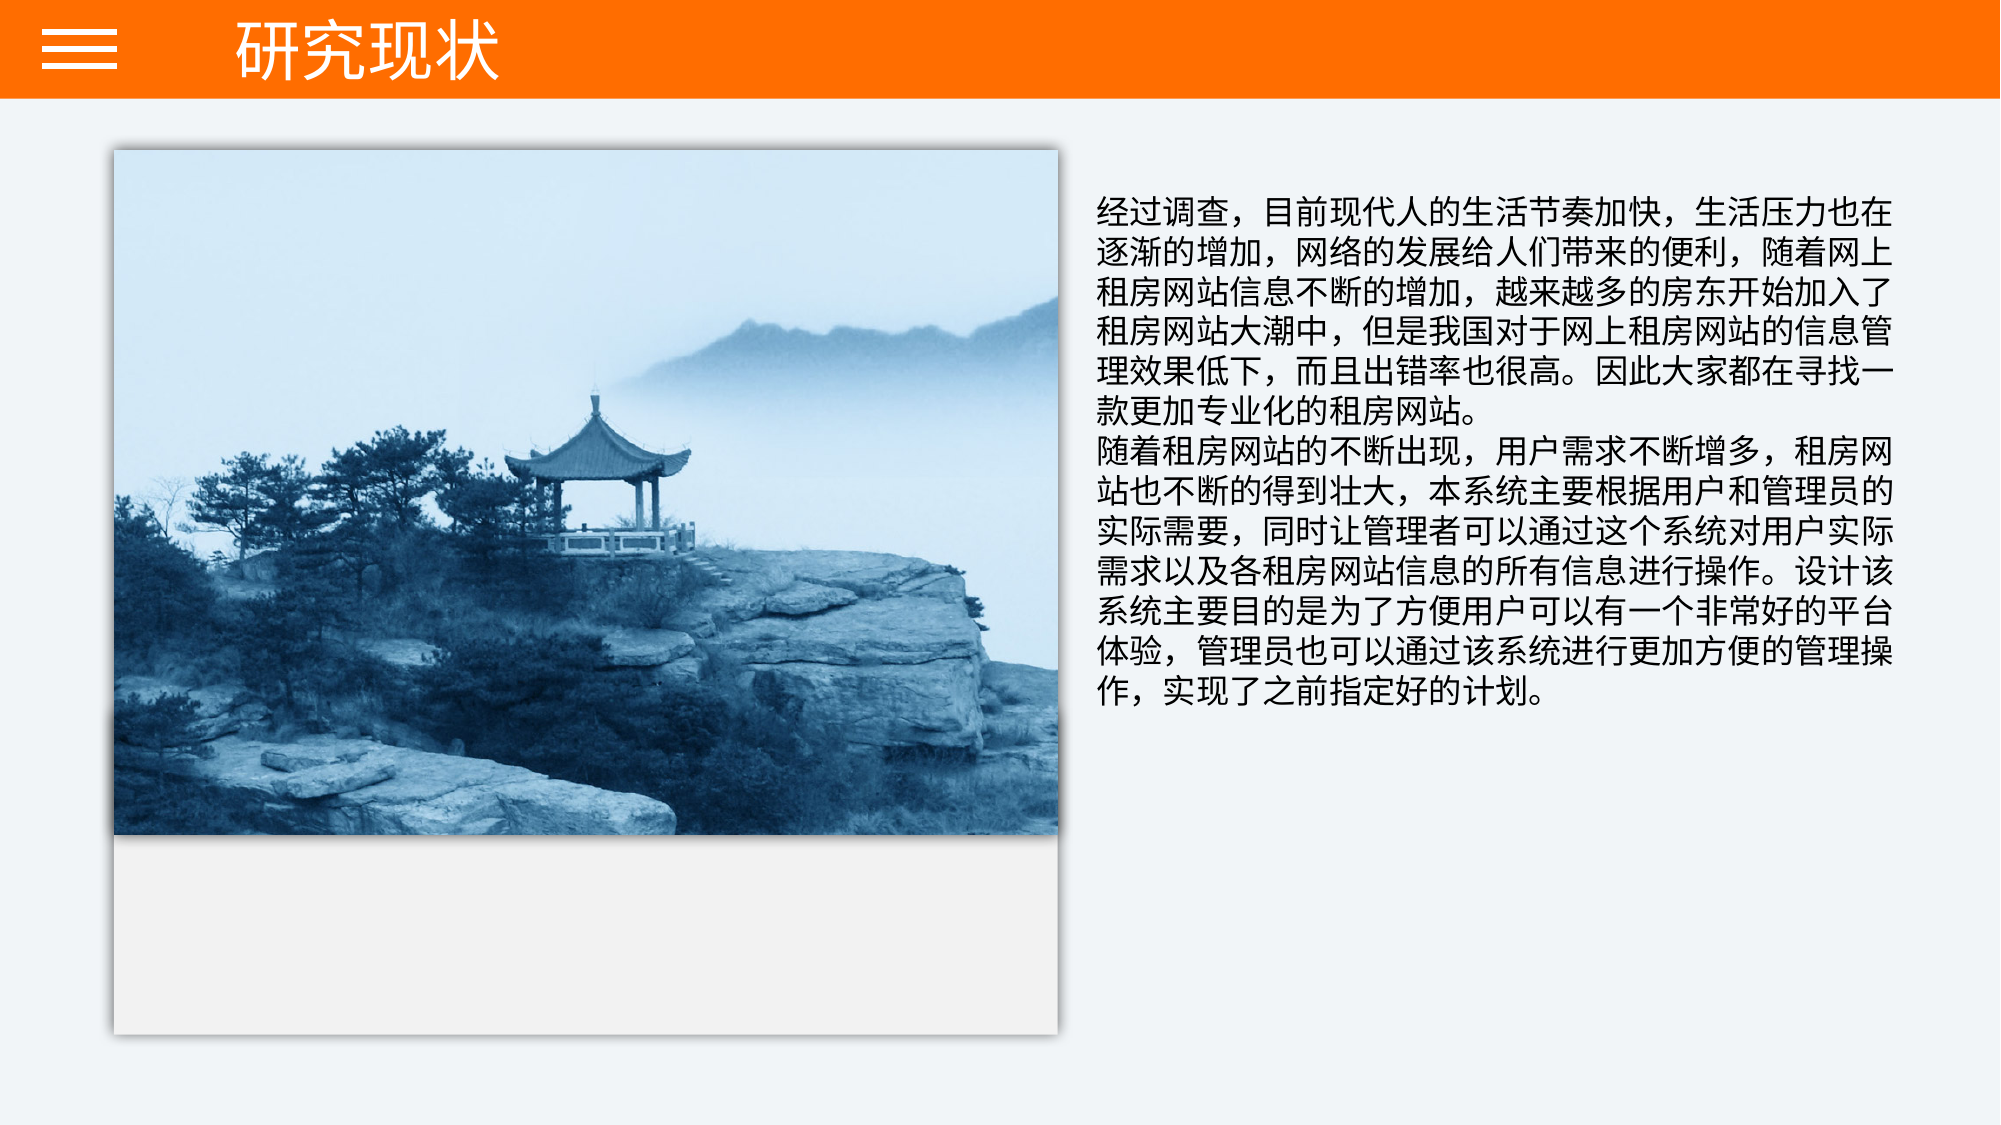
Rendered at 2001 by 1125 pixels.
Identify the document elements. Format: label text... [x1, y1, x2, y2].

text_box 研究现状 [188, 1, 819, 96]
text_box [42, 32, 118, 67]
text_box [113, 845, 1059, 1036]
picture [113, 150, 1058, 836]
text_box 经过调查，目前现代人的生活节奏加快，生活压力也在逐渐的增加，网络的发展给人们带来的便利，随着网上租房网站信息不断的增加，越来越多的房东开始加入了租房网站大潮中，但是我国对于网上租房网站的信息管理效果低下，而且出错率也很高。因此大家都在寻找一款更加专业化的租房网站。 随着租房网站的不断出现，用户需求不断增多，租房网站也不断的得到壮大，本系统主要根据用户和管理员的实际需要，同时让管理者可以通过这个系统对用户实际需求以及各租房网站信息的所有信息进行操作。设计该系统主要目的是为了方便用户可以有一个非常好的平台体验，管理员也可以通过该系统进行更加方便的管理操作，实现了之前指定好的计划。 [1081, 183, 1915, 718]
text_box [0, 0, 2000, 100]
